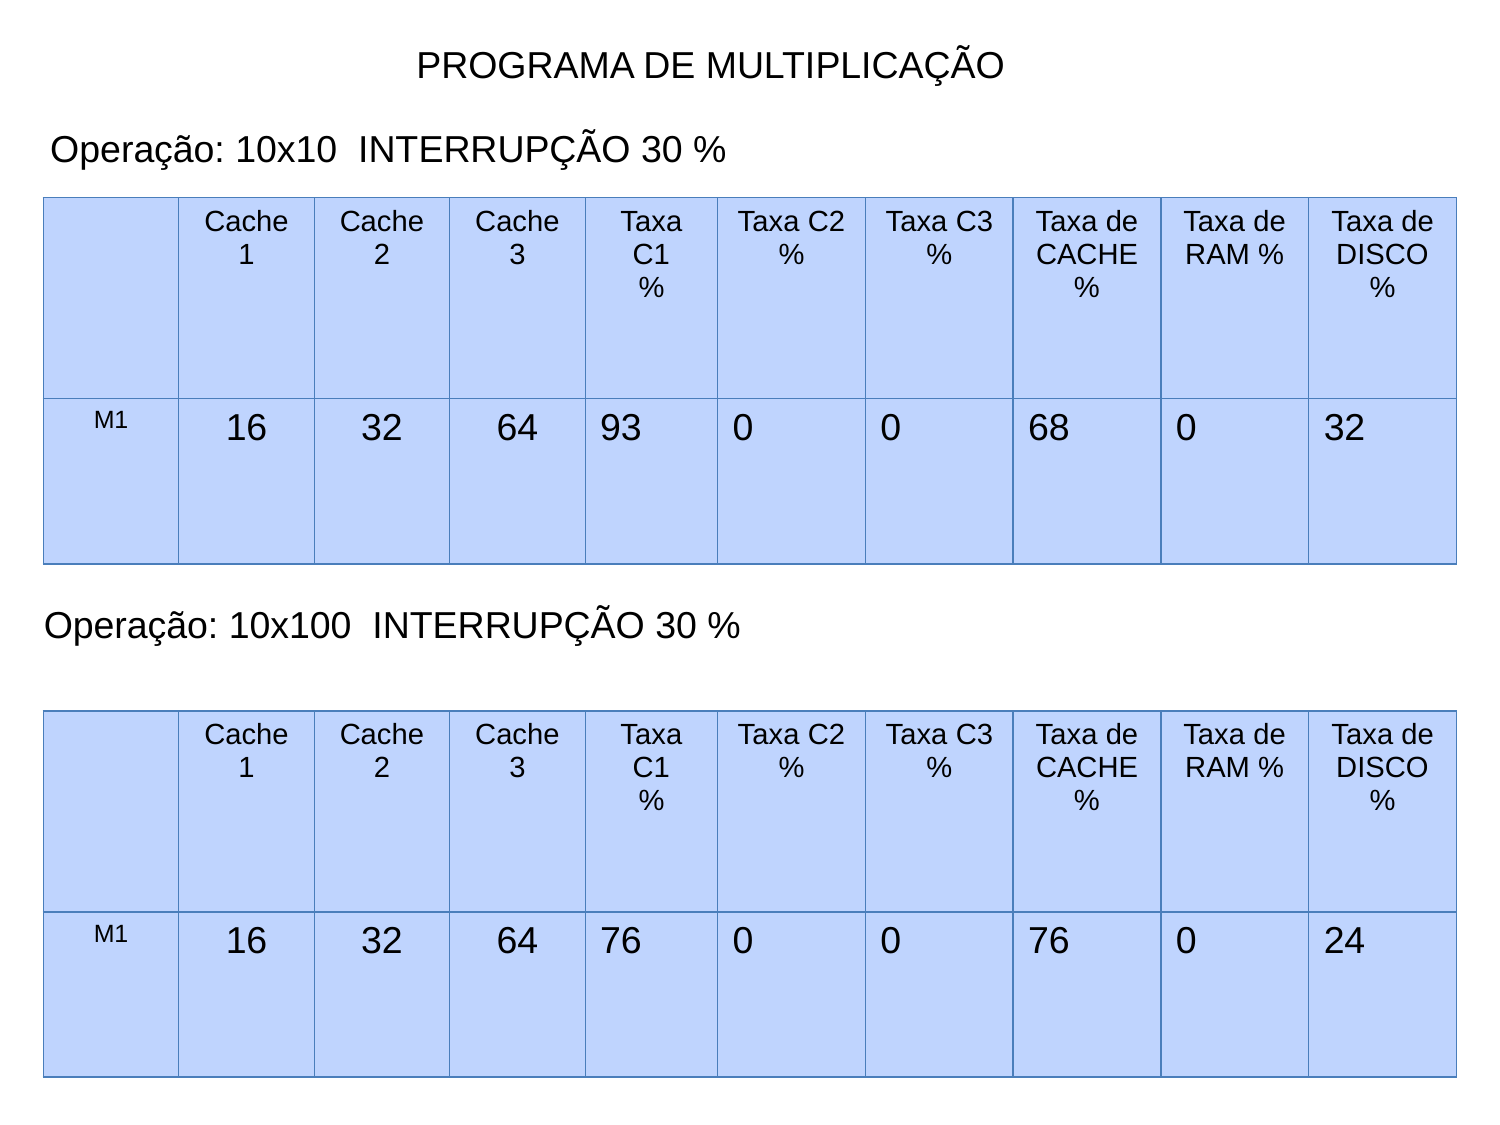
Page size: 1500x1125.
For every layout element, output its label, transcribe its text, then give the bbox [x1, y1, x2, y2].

table_cell 0 [1162, 399, 1308, 563]
table_header Cache 2 [315, 198, 449, 398]
table_header [44, 712, 178, 911]
text_box Operação: 10x100 INTERRUPÇÃO 30 % [28, 593, 1067, 650]
table_cell 0 [718, 913, 865, 1076]
table_header Taxa de DISCO % [1309, 712, 1456, 911]
table_cell 16 [179, 913, 314, 1076]
table_cell 76 [586, 913, 717, 1076]
table_cell M1 [44, 913, 178, 1076]
table_header Taxa C1 % [586, 198, 717, 398]
table_cell M1 [44, 399, 178, 563]
table_header Taxa de RAM % [1162, 712, 1308, 911]
table_header Cache 3 [450, 198, 585, 398]
table_header Taxa C2 % [718, 712, 865, 911]
table_header Cache 1 [179, 198, 314, 398]
table_cell 76 [1014, 913, 1160, 1076]
table_header Taxa de CACHE % [1014, 712, 1160, 911]
table_cell 68 [1014, 399, 1160, 563]
table_cell 93 [586, 399, 717, 563]
table_header Taxa de DISCO % [1309, 198, 1456, 398]
table_header [44, 198, 178, 398]
table_header Cache 3 [450, 712, 585, 911]
table_cell 32 [315, 399, 449, 563]
table_cell 16 [179, 399, 314, 563]
text_box PROGRAMA DE MULTIPLICAÇÃO [401, 33, 1500, 84]
table_header Taxa de RAM % [1162, 198, 1308, 398]
table_cell 64 [450, 913, 585, 1076]
table_header Taxa C3 % [866, 712, 1012, 911]
table_cell 32 [1309, 399, 1456, 563]
table_header Taxa C1 % [586, 712, 717, 911]
table_cell 64 [450, 399, 585, 563]
table_header Taxa C2 % [718, 198, 865, 398]
text_box Operação: 10x10 INTERRUPÇÃO 30 % [35, 118, 952, 168]
table_cell 0 [866, 913, 1012, 1076]
table_cell 0 [1162, 913, 1308, 1076]
table_header Cache 1 [179, 712, 314, 911]
table_cell 32 [315, 913, 449, 1076]
table_header Taxa C3 % [866, 198, 1012, 398]
table_header Cache 2 [315, 712, 449, 911]
table_cell 0 [866, 399, 1012, 563]
table_cell 24 [1309, 913, 1456, 1076]
table_header Taxa de CACHE % [1014, 198, 1160, 398]
table_cell 0 [718, 399, 865, 563]
